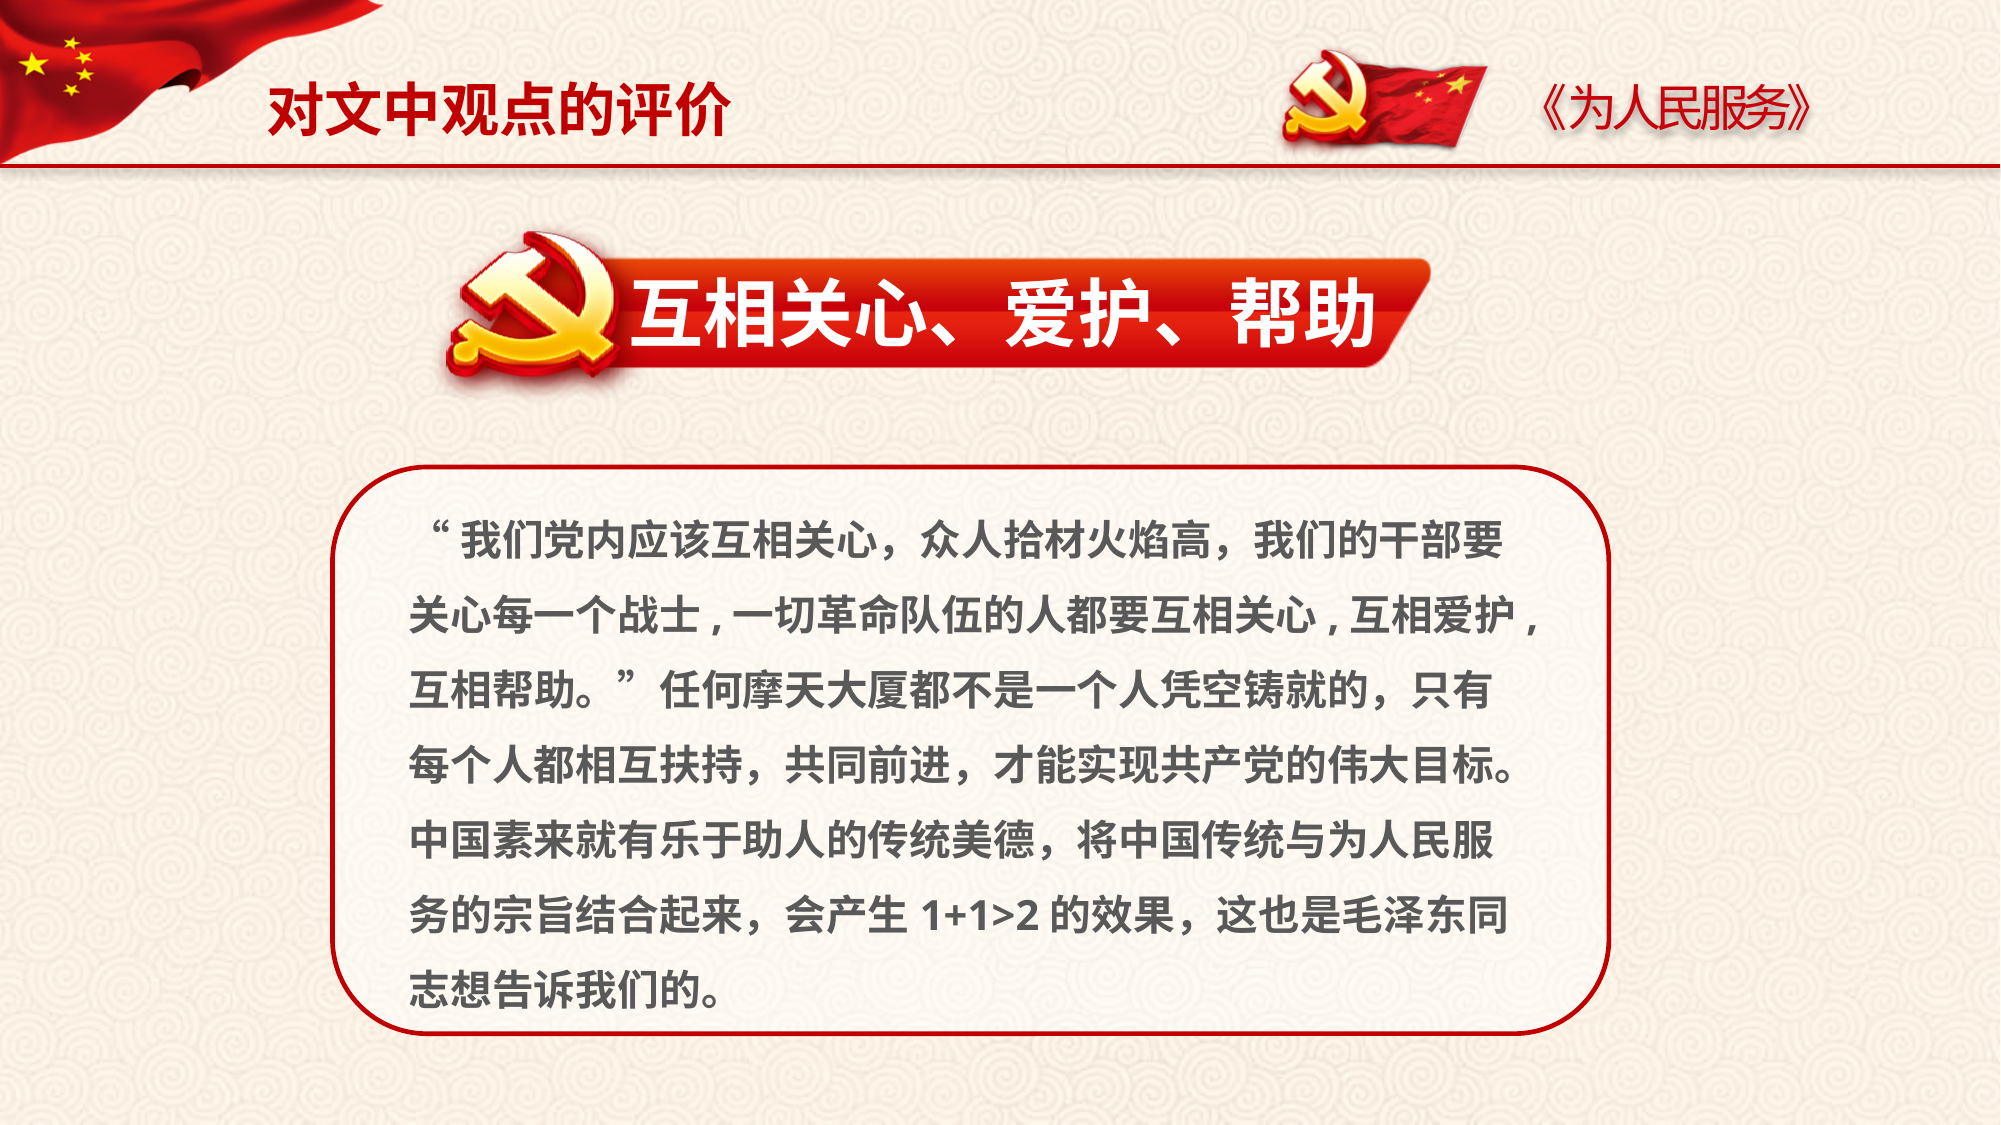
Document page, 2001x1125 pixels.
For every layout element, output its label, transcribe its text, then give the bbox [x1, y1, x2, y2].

text_box [331, 465, 1610, 1035]
text_box “我们党内应该互相关心，众人拾材火焰高，我们的干部要关心每一个战士,一切革命队伍的人都要互相关心,互相爱护,互相帮助。”任何摩天大厦都不是一个人凭空铸就的，只有每个人都相互扶持，共同前进，才能实现共产党的伟大目标。中国素来就有乐于助人的传统美德，将中国传统与为人民服务的宗旨结合起来，会产生1+1>2的效果，这也是毛泽东同志想告诉我们的。 [394, 481, 1550, 1022]
list 对文中观点的评价 [251, 73, 1034, 144]
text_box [393, 205, 1442, 405]
picture [0, 0, 2001, 1125]
